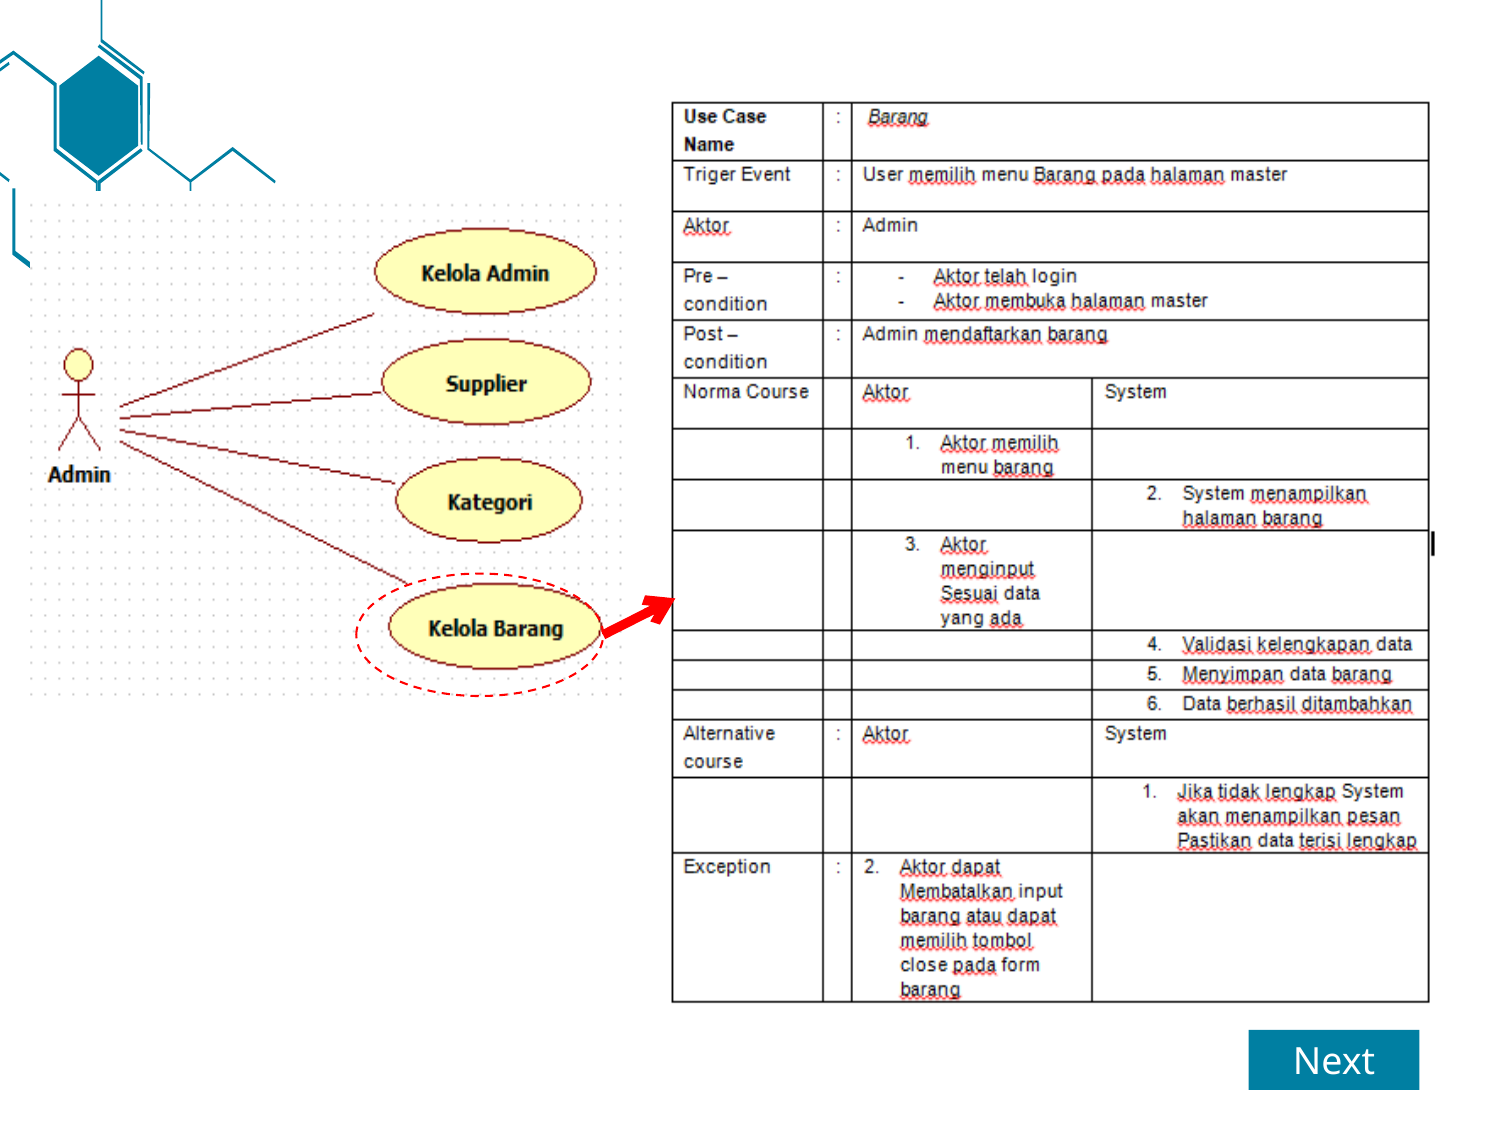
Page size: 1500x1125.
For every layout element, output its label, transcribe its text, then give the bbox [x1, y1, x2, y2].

picture [0, 0, 632, 697]
text_box Next [1248, 1030, 1420, 1090]
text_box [603, 598, 676, 635]
picture [639, 63, 1454, 1030]
